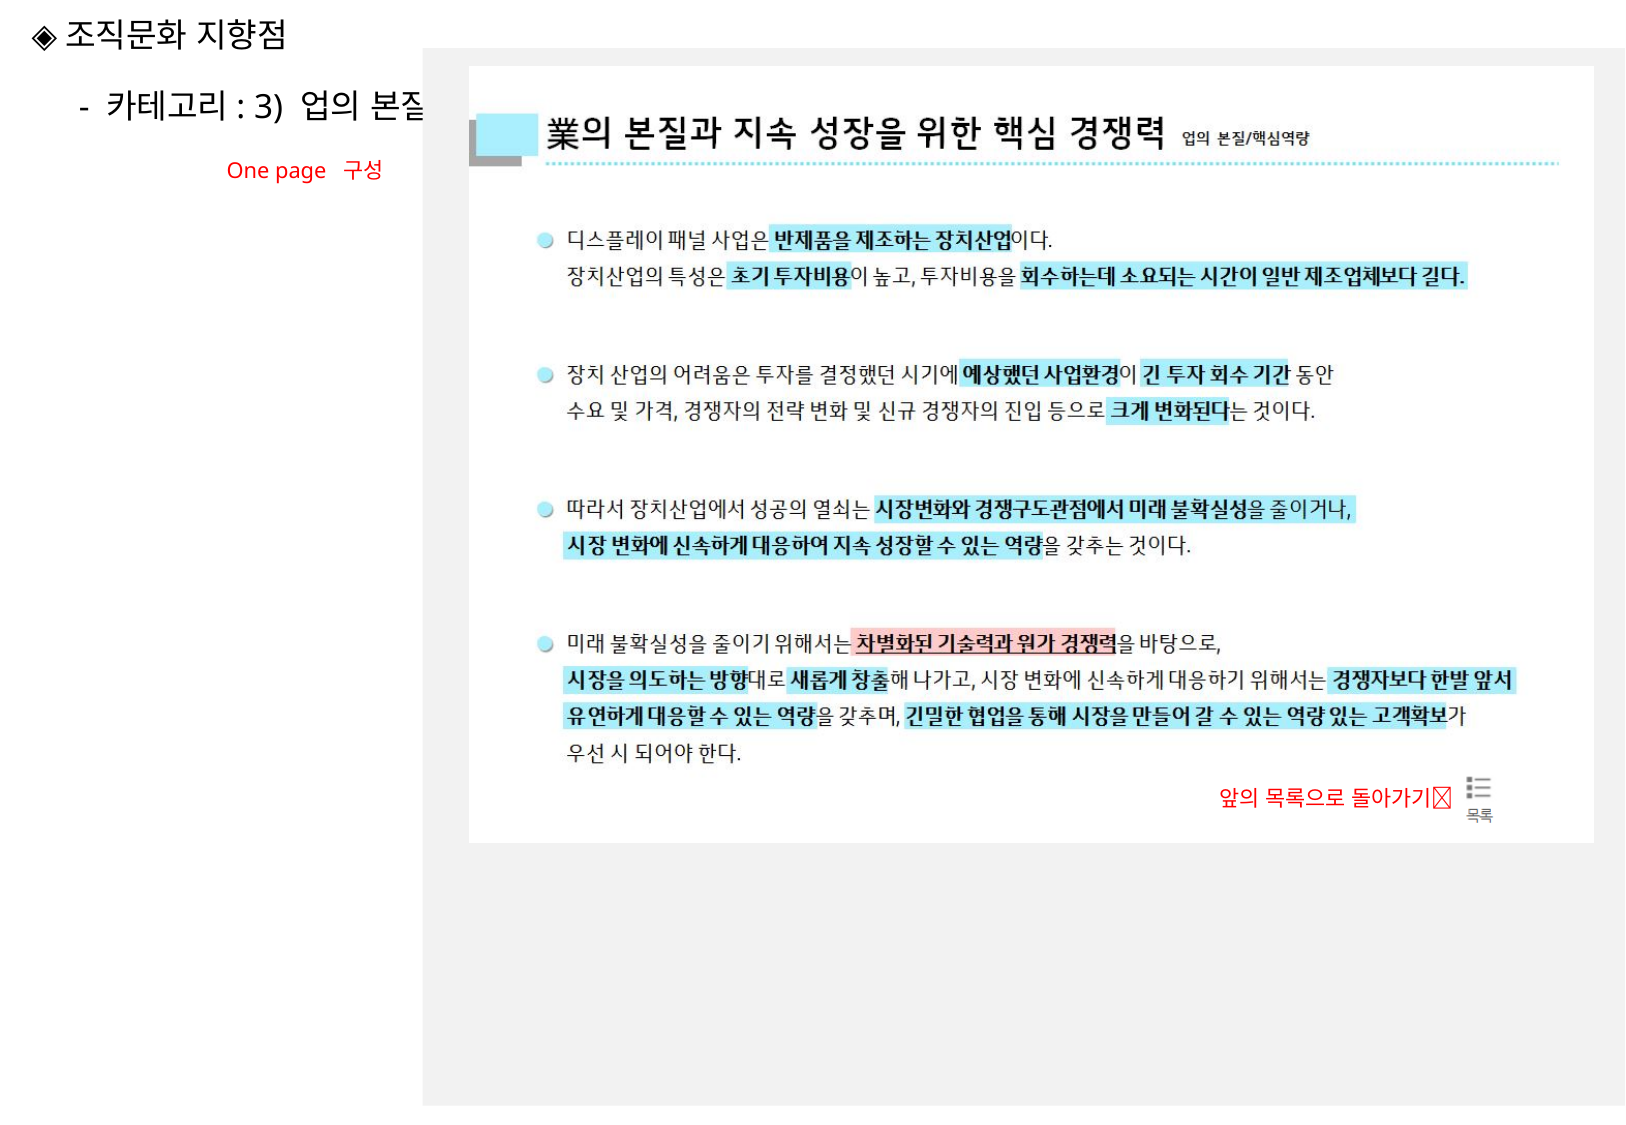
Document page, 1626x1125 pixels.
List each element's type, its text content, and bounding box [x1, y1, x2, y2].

text_box One page 구성 [211, 148, 399, 190]
text_box ◈조직문화 지향점 [16, 6, 303, 62]
text_box - 카테고리: 3) 업의 본질 [64, 78, 421, 133]
picture [469, 66, 1595, 843]
text_box [421, 46, 1625, 1108]
